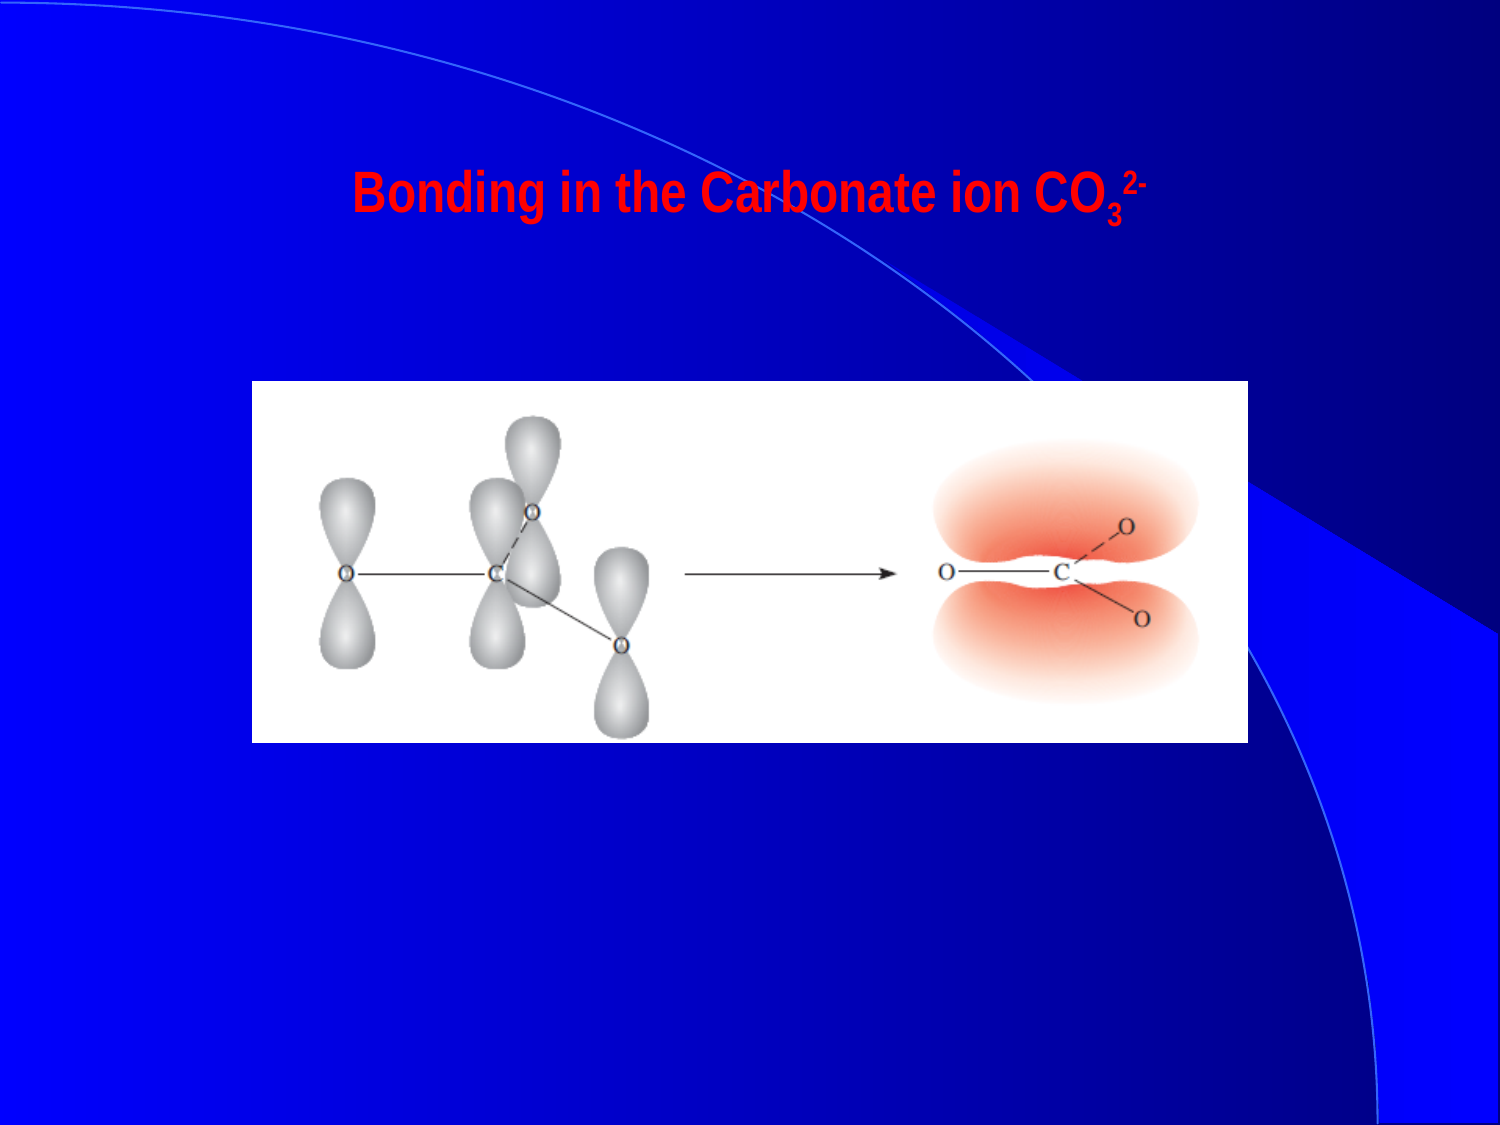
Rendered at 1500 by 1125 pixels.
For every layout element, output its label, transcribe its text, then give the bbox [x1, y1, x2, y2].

title Bonding in the Carbonate ion CO32- [111, 99, 1388, 288]
picture [252, 381, 1248, 744]
